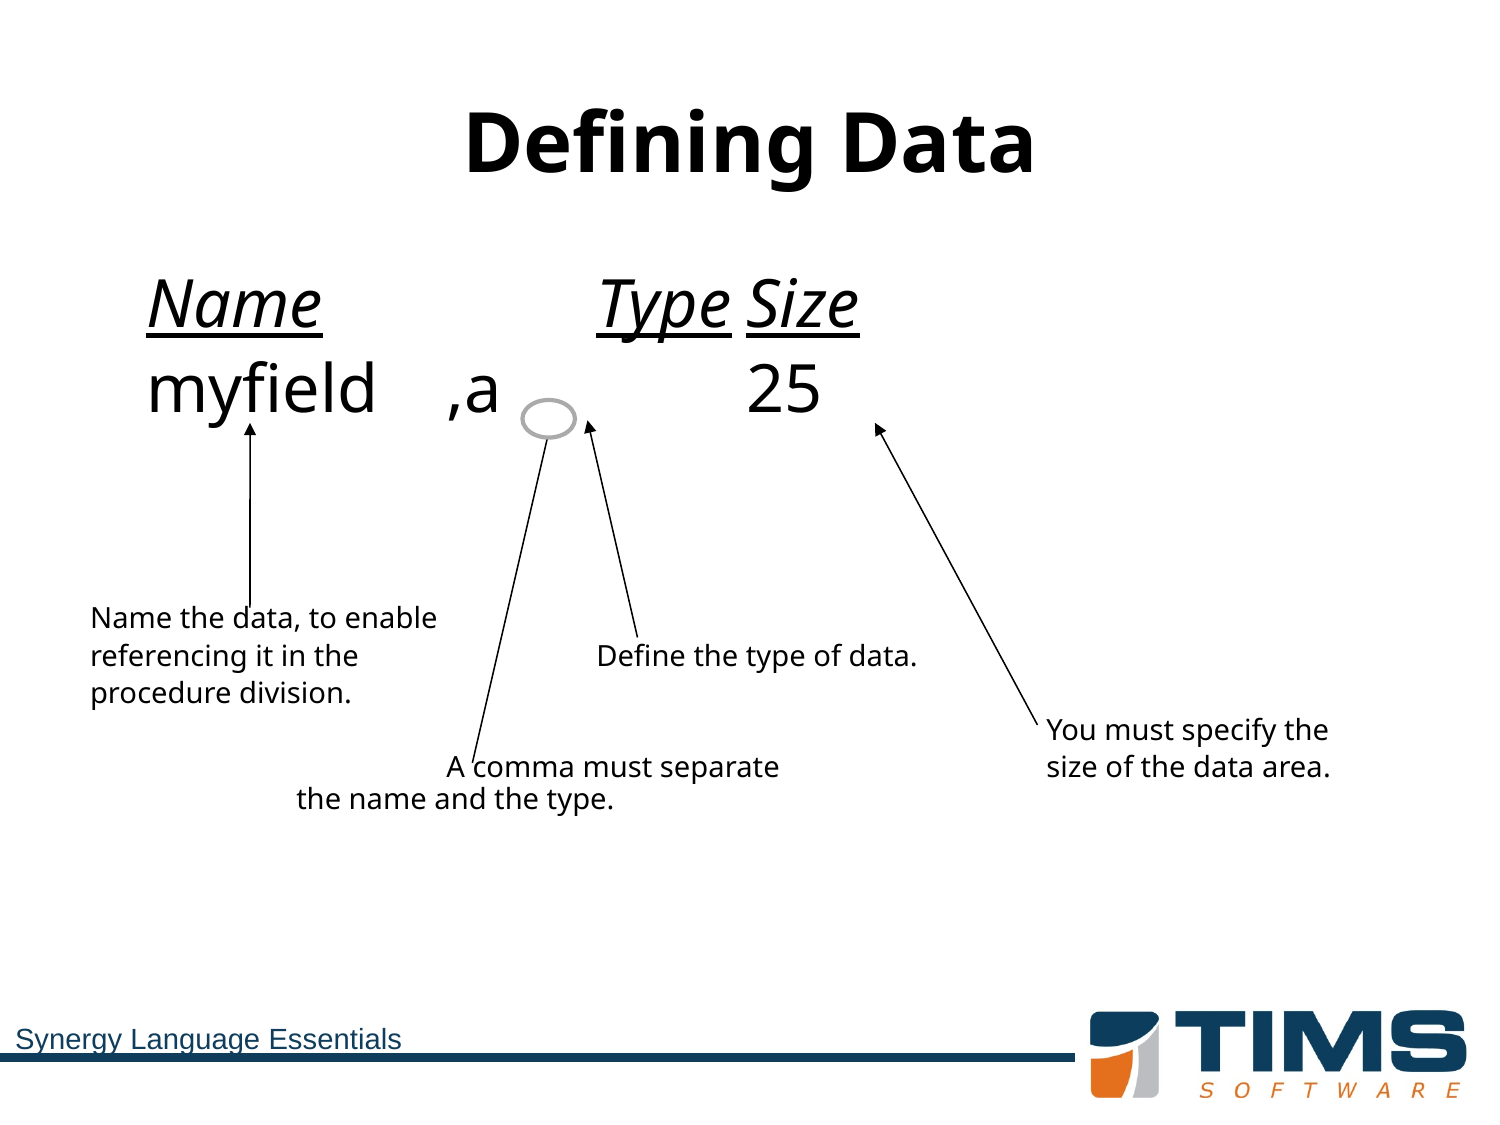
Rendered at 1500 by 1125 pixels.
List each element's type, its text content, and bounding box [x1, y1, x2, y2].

footer Synergy Language Essentials [0, 1012, 650, 1088]
text_box [520, 397, 578, 440]
text_box [243, 422, 257, 608]
text_box [874, 422, 1038, 726]
list Name Type Size myfield ,a 25 Name the data, to enable referencing it in the Define the type of data. procedure division. You must specify the A comma must separate size of the data area. the name and the type. [75, 262, 1425, 1005]
title Defining Data [75, 45, 1425, 233]
text_box [584, 420, 638, 638]
picture [1087, 1007, 1469, 1098]
